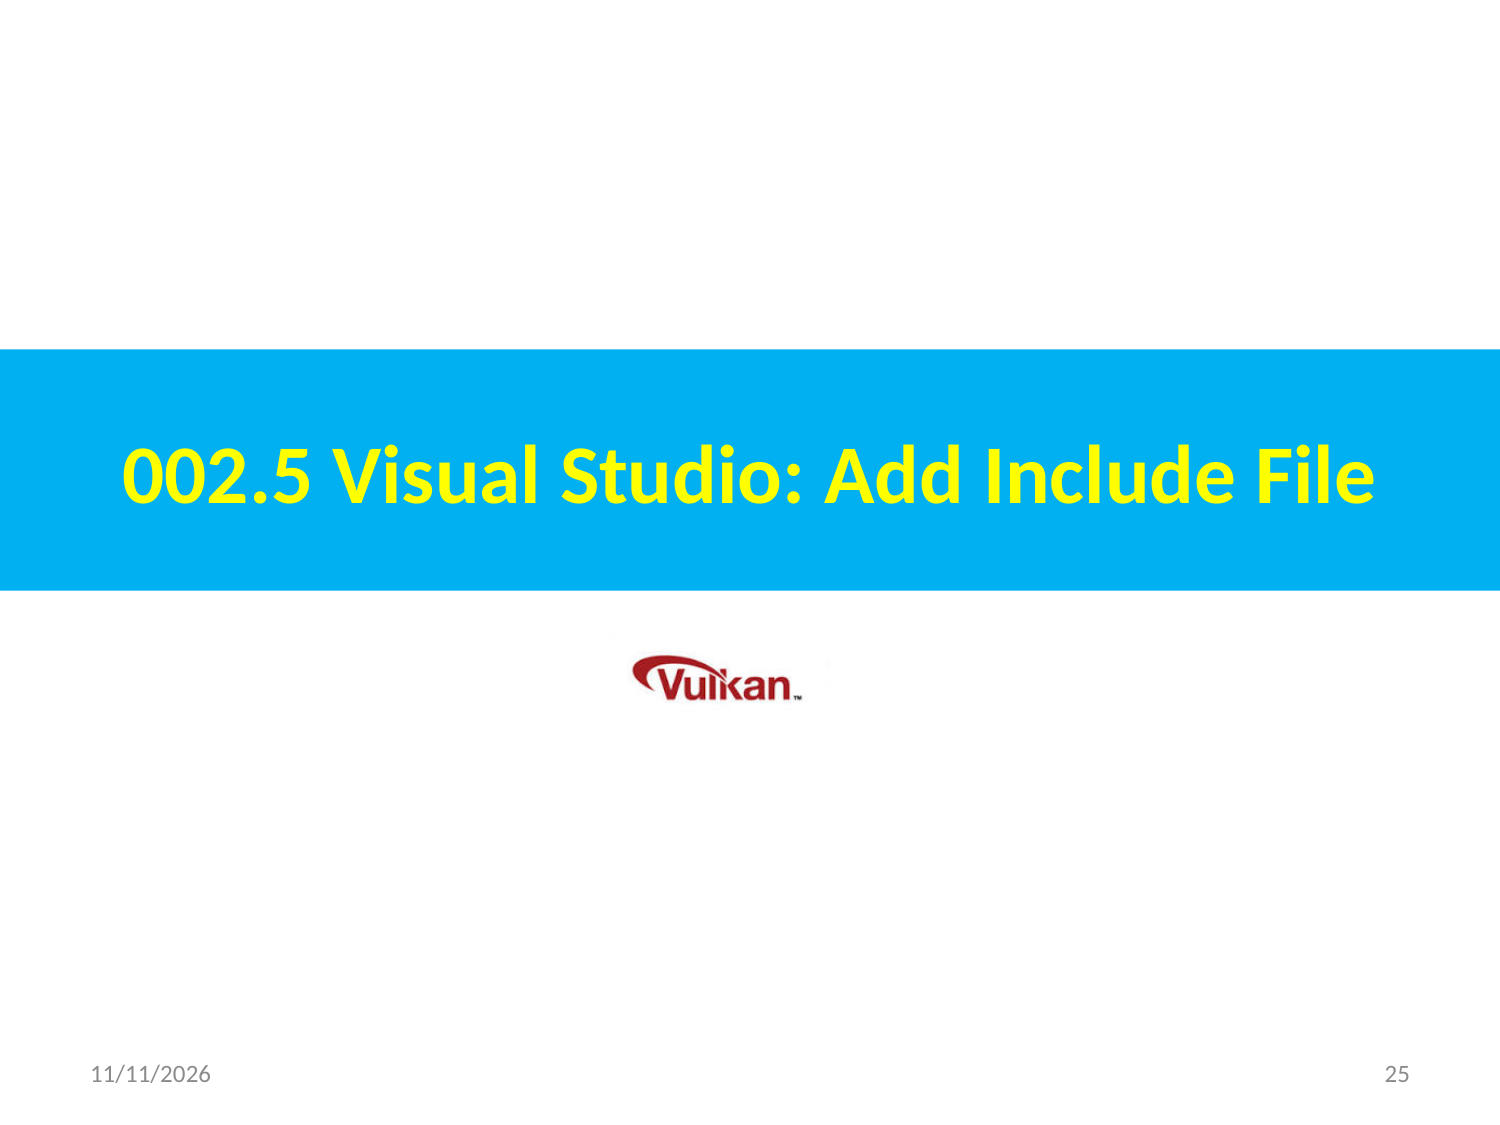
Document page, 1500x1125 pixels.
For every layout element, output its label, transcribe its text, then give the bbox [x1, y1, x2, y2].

slide_number 25 [1074, 1042, 1425, 1103]
title 002.5 Visual Studio: Add Include File [0, 349, 1500, 591]
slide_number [75, 1042, 425, 1103]
picture [584, 607, 850, 749]
